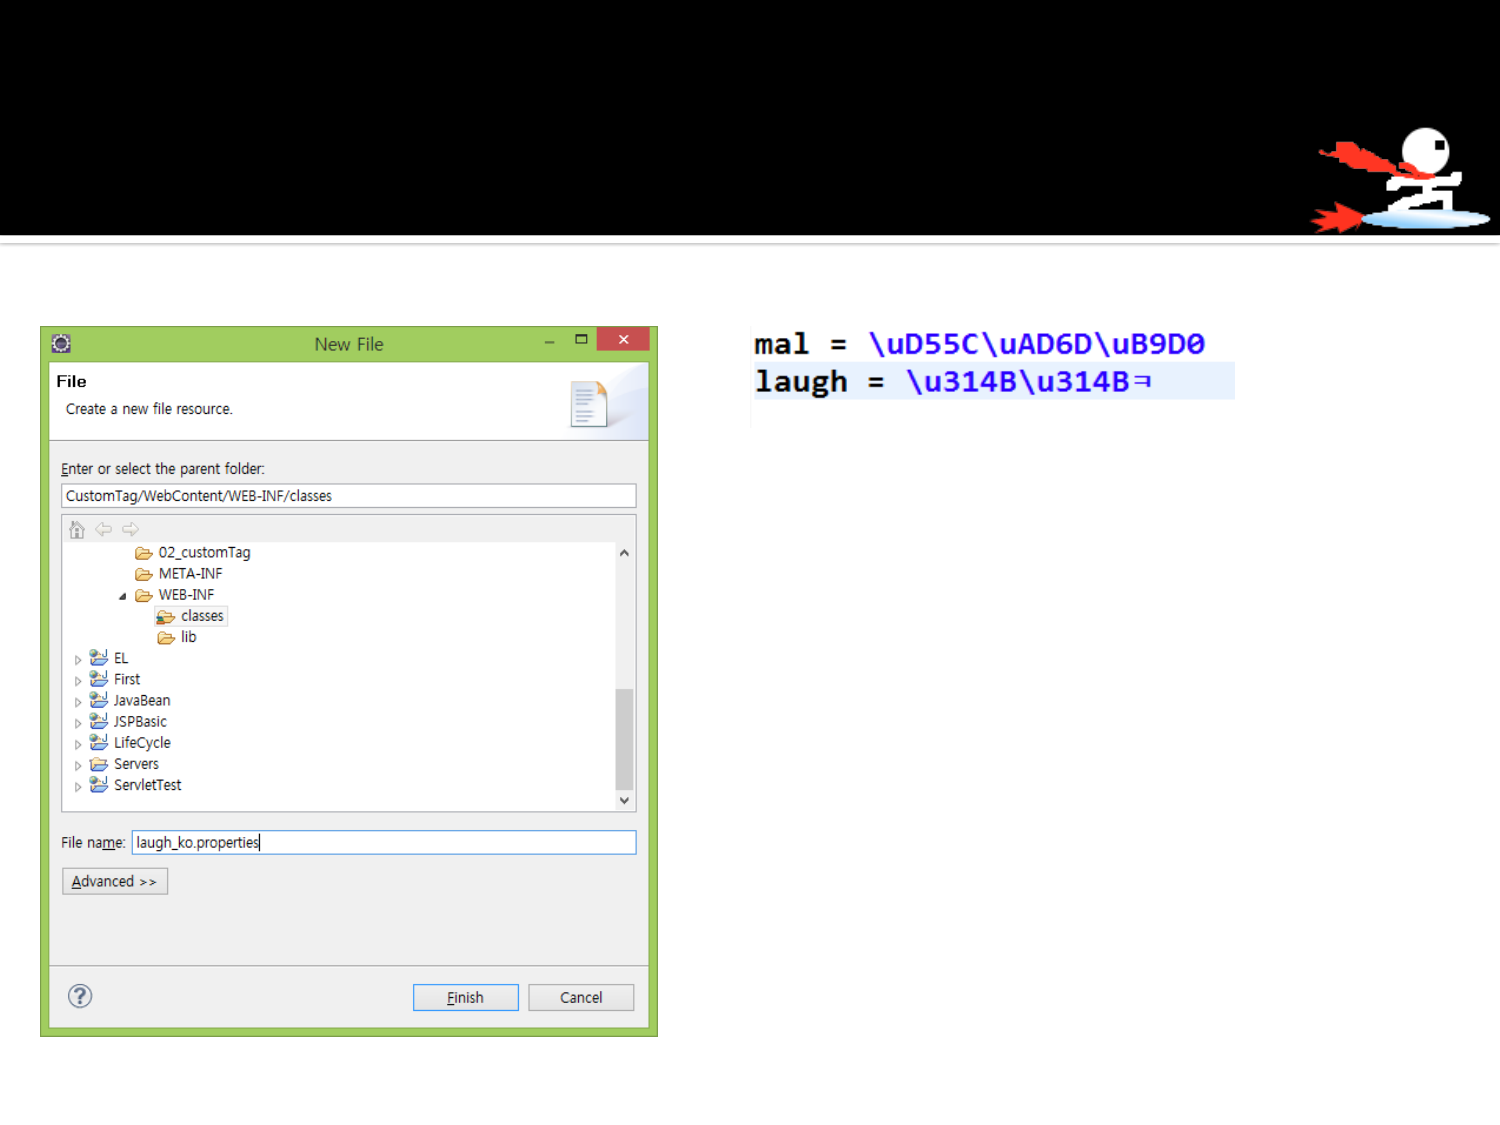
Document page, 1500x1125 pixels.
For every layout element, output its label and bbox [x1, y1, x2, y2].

picture [40, 326, 658, 1038]
picture [749, 326, 1235, 428]
picture [1269, 125, 1500, 235]
